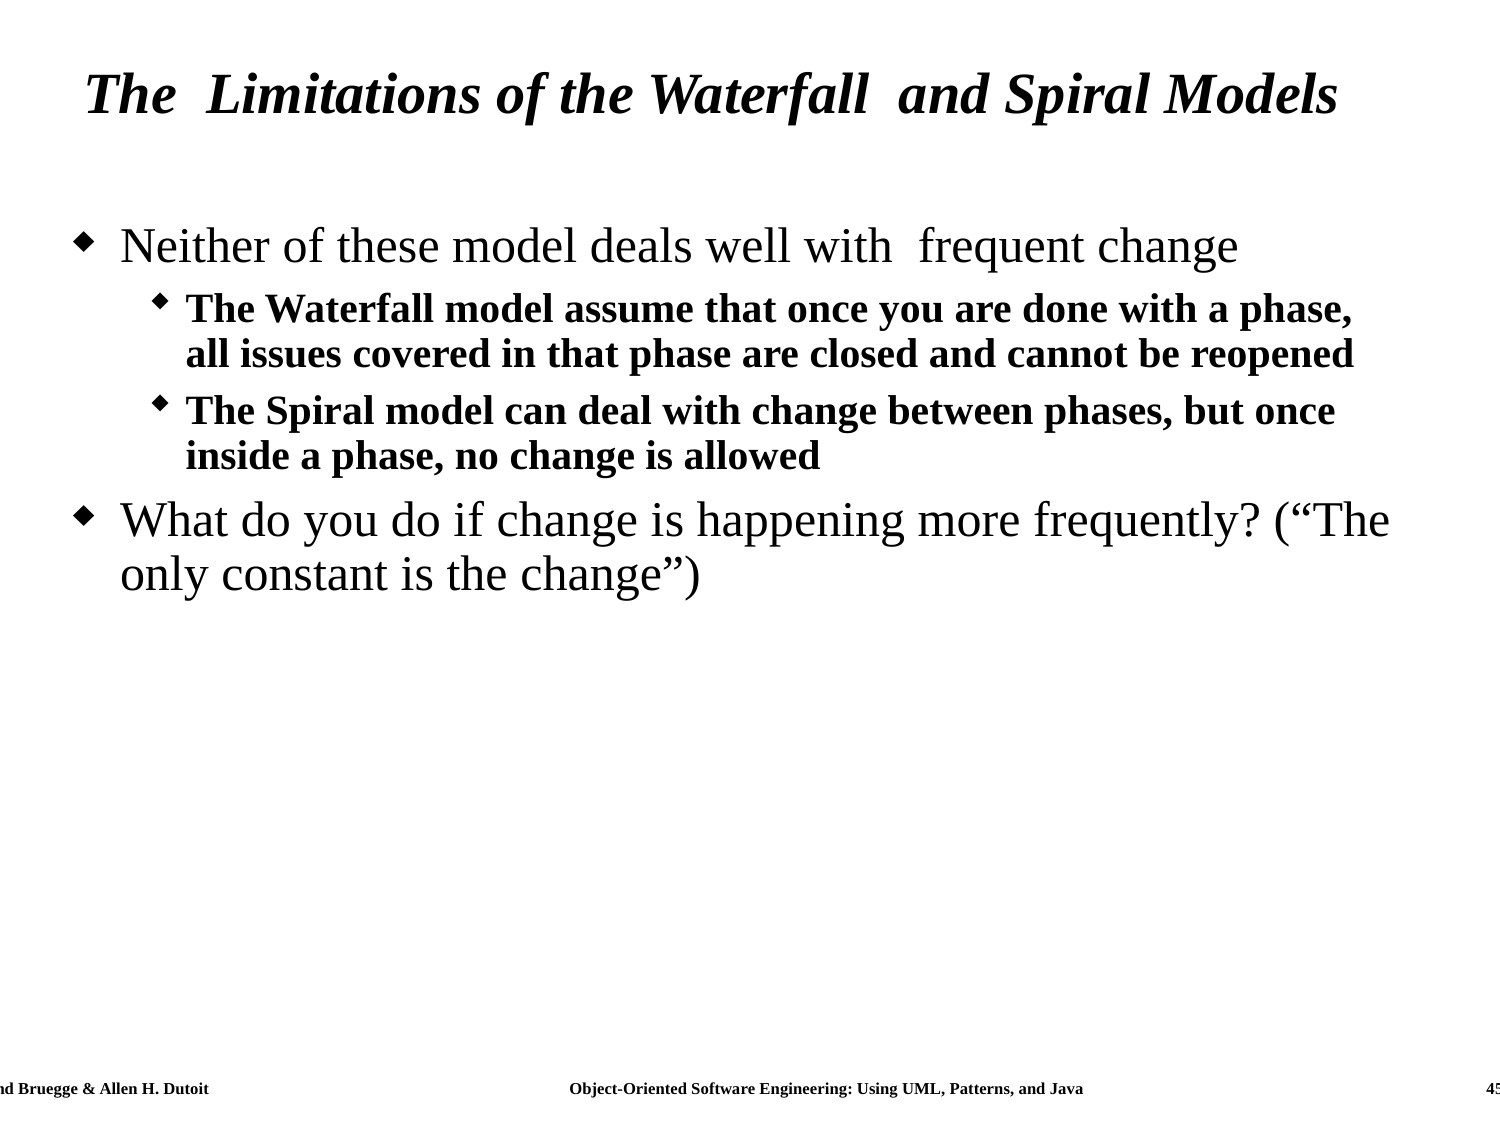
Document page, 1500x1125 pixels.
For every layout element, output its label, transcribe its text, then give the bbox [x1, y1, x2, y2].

title The Limitations of the Waterfall and Spiral Models [68, 36, 1407, 153]
list Neither of these model deals well with frequent change The Waterfall model assume that once you are done with a phase, all issues covered in that phase are closed and cannot be reopened The Spiral model can deal with change between phases, but once inside a phase, no change is allowed What do you do if change is happening more frequently? (“The only constant is the change”) [58, 212, 1413, 1020]
